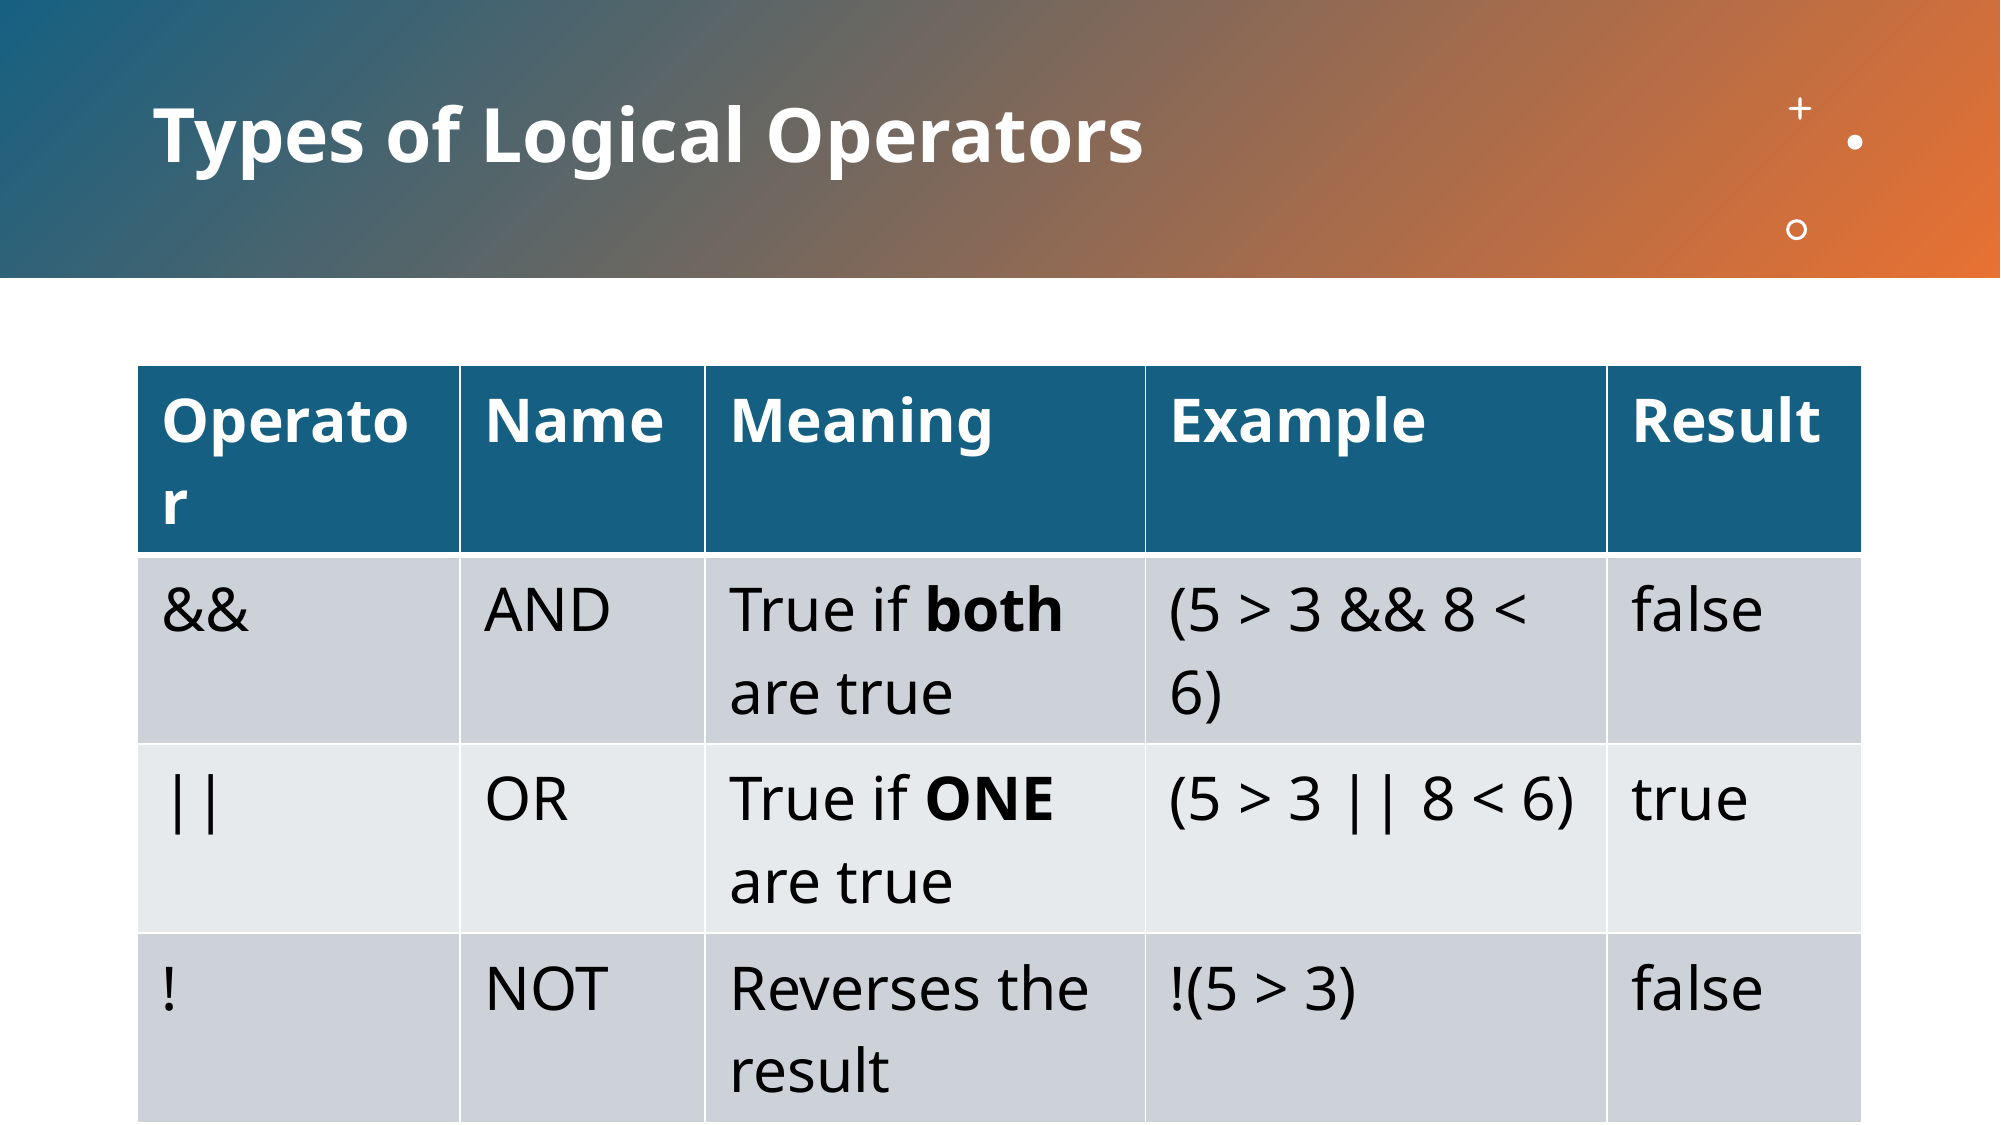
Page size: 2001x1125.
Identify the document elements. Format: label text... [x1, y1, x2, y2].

table_cell (5 > 3 && 8 < 6) [1146, 558, 1606, 743]
table_header Name [461, 366, 704, 552]
table_cell false [1608, 558, 1861, 743]
table_cell ! [138, 934, 459, 1122]
table_cell true [1608, 745, 1861, 932]
table_header Meaning [706, 366, 1145, 552]
table_header Example [1146, 366, 1606, 552]
table_cell NOT [461, 934, 704, 1122]
table_header Operator [138, 366, 459, 552]
text_box [0, 0, 2000, 279]
table_cell True if both are true [706, 558, 1145, 743]
table_cell false [1608, 934, 1861, 1122]
text_box [1788, 97, 1812, 120]
title Types of Logical Operators [137, 49, 1750, 228]
table_cell && [138, 558, 459, 743]
text_box [1847, 134, 1863, 150]
table_cell || [138, 745, 459, 932]
table_header Result [1608, 366, 1861, 552]
table_cell AND [461, 558, 704, 743]
table_cell Reverses the result [706, 934, 1145, 1122]
table_cell OR [461, 745, 704, 932]
text_box [1786, 219, 1808, 241]
table_cell !(5 > 3) [1146, 934, 1606, 1122]
table_cell (5 > 3 || 8 < 6) [1146, 745, 1606, 932]
table_cell True if ONE are true [706, 745, 1145, 932]
